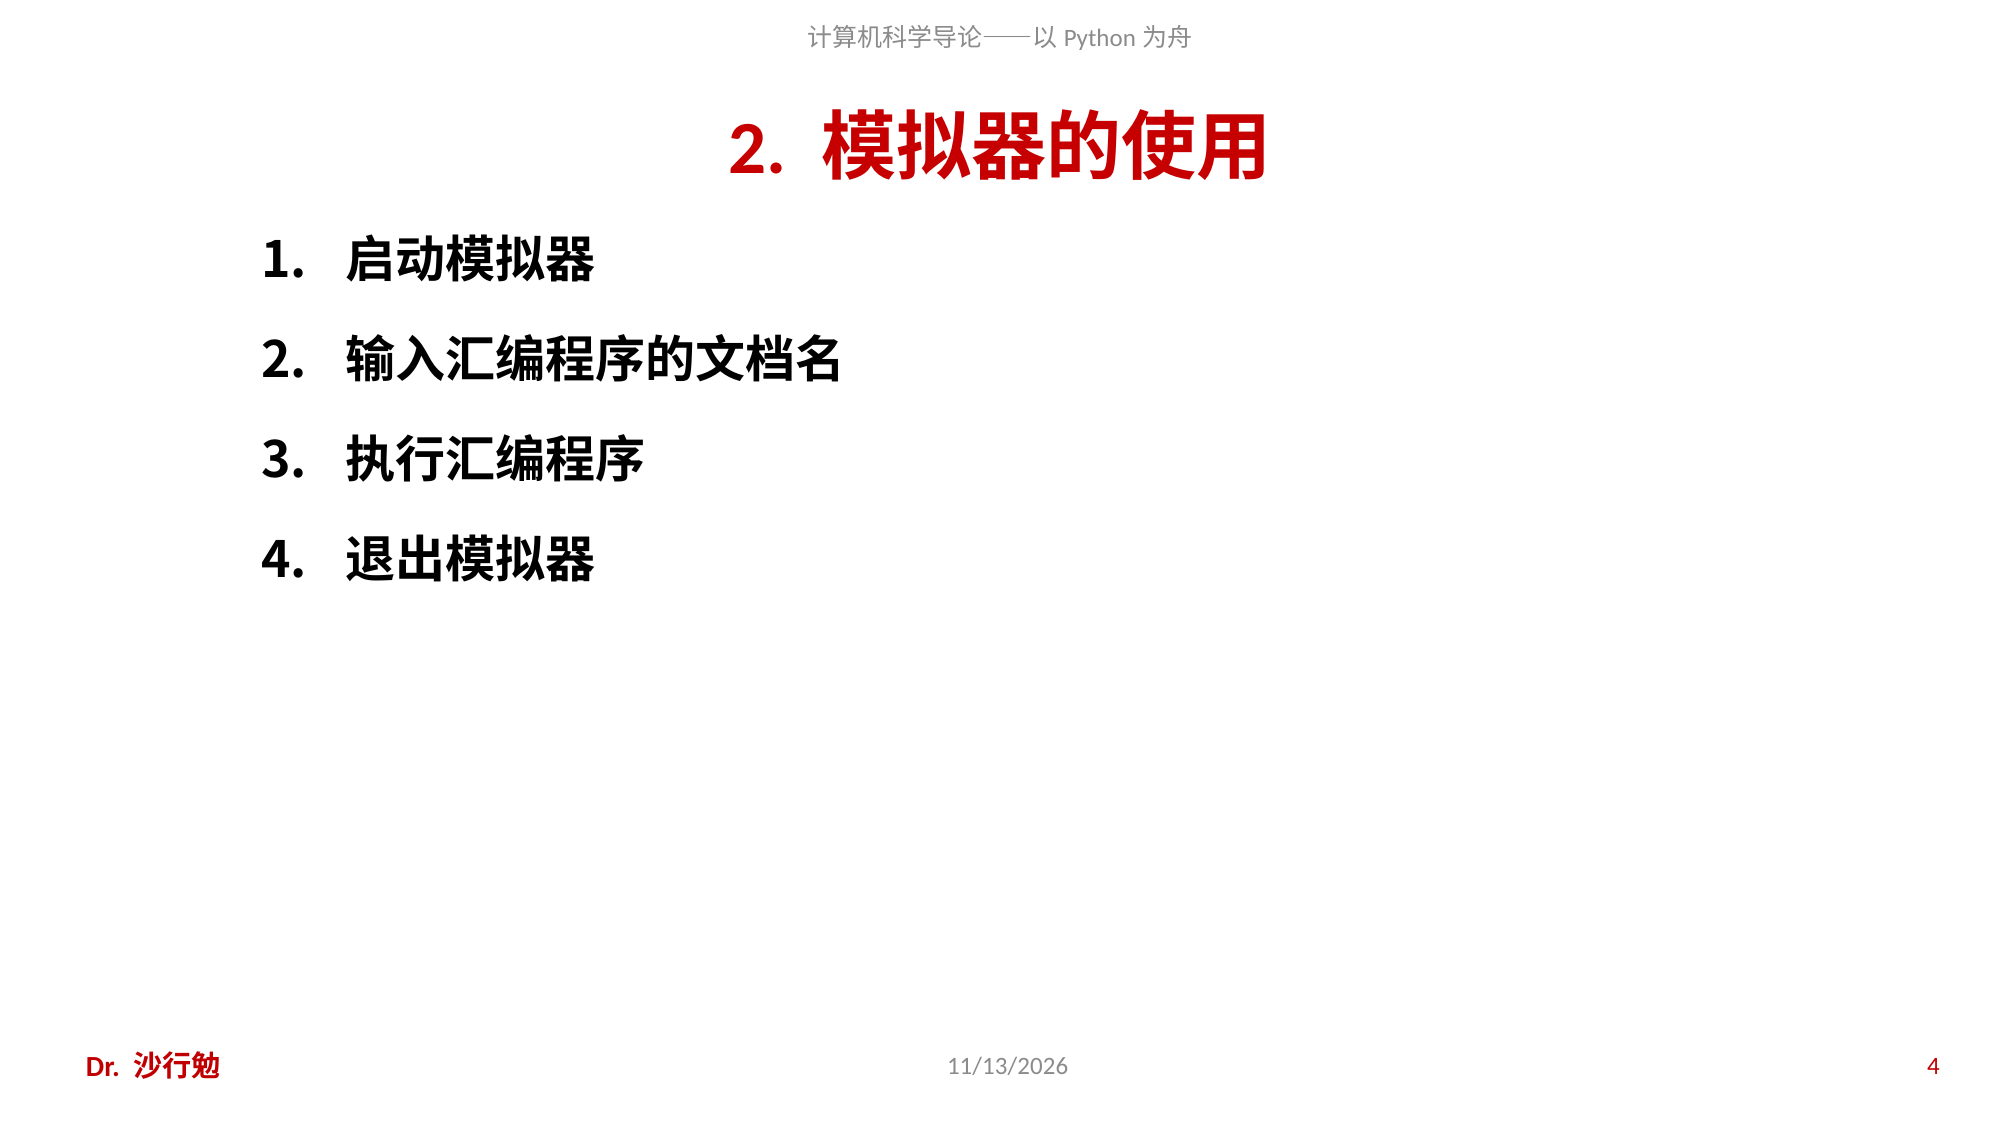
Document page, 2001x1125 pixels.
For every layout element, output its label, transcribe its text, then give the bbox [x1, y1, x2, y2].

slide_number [669, 1053, 1347, 1095]
title 2. 模拟器的使用 [99, 79, 1900, 209]
text_box 启动模拟器 输入汇编程序的文档名 执行汇编程序 退出模拟器 [246, 190, 1754, 1053]
slide_number 4 [1488, 1035, 1955, 1095]
footer Dr. 沙行勉 [70, 1035, 514, 1095]
